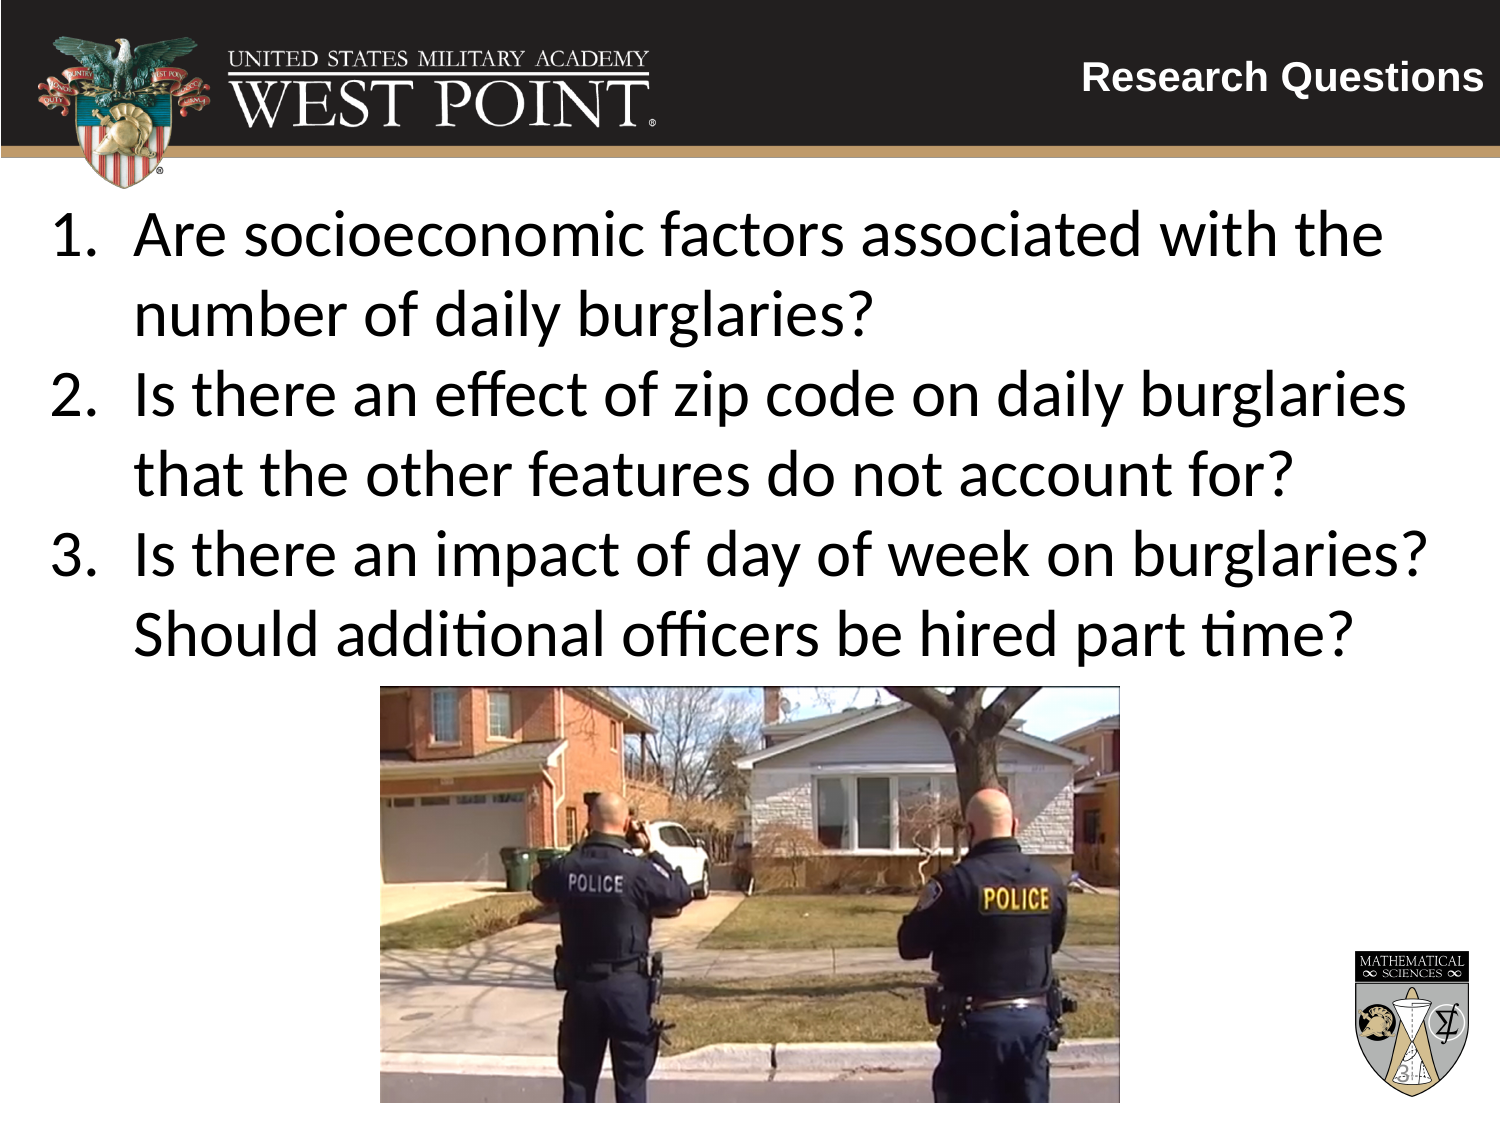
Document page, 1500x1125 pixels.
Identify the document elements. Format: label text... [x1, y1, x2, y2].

picture [0, 0, 1500, 189]
slide_number 3 [1124, 1042, 1425, 1103]
picture [380, 686, 1120, 1103]
picture [1355, 951, 1469, 1097]
text_box Are socioeconomic factors associated with the number of daily burglaries? Is there an effect of zip code on daily burglaries that the other features do not account for? Is there an impact of day of week on burglaries? Should additional officers be hired part time? [34, 182, 1491, 757]
text_box Research Questions [762, 0, 1500, 150]
